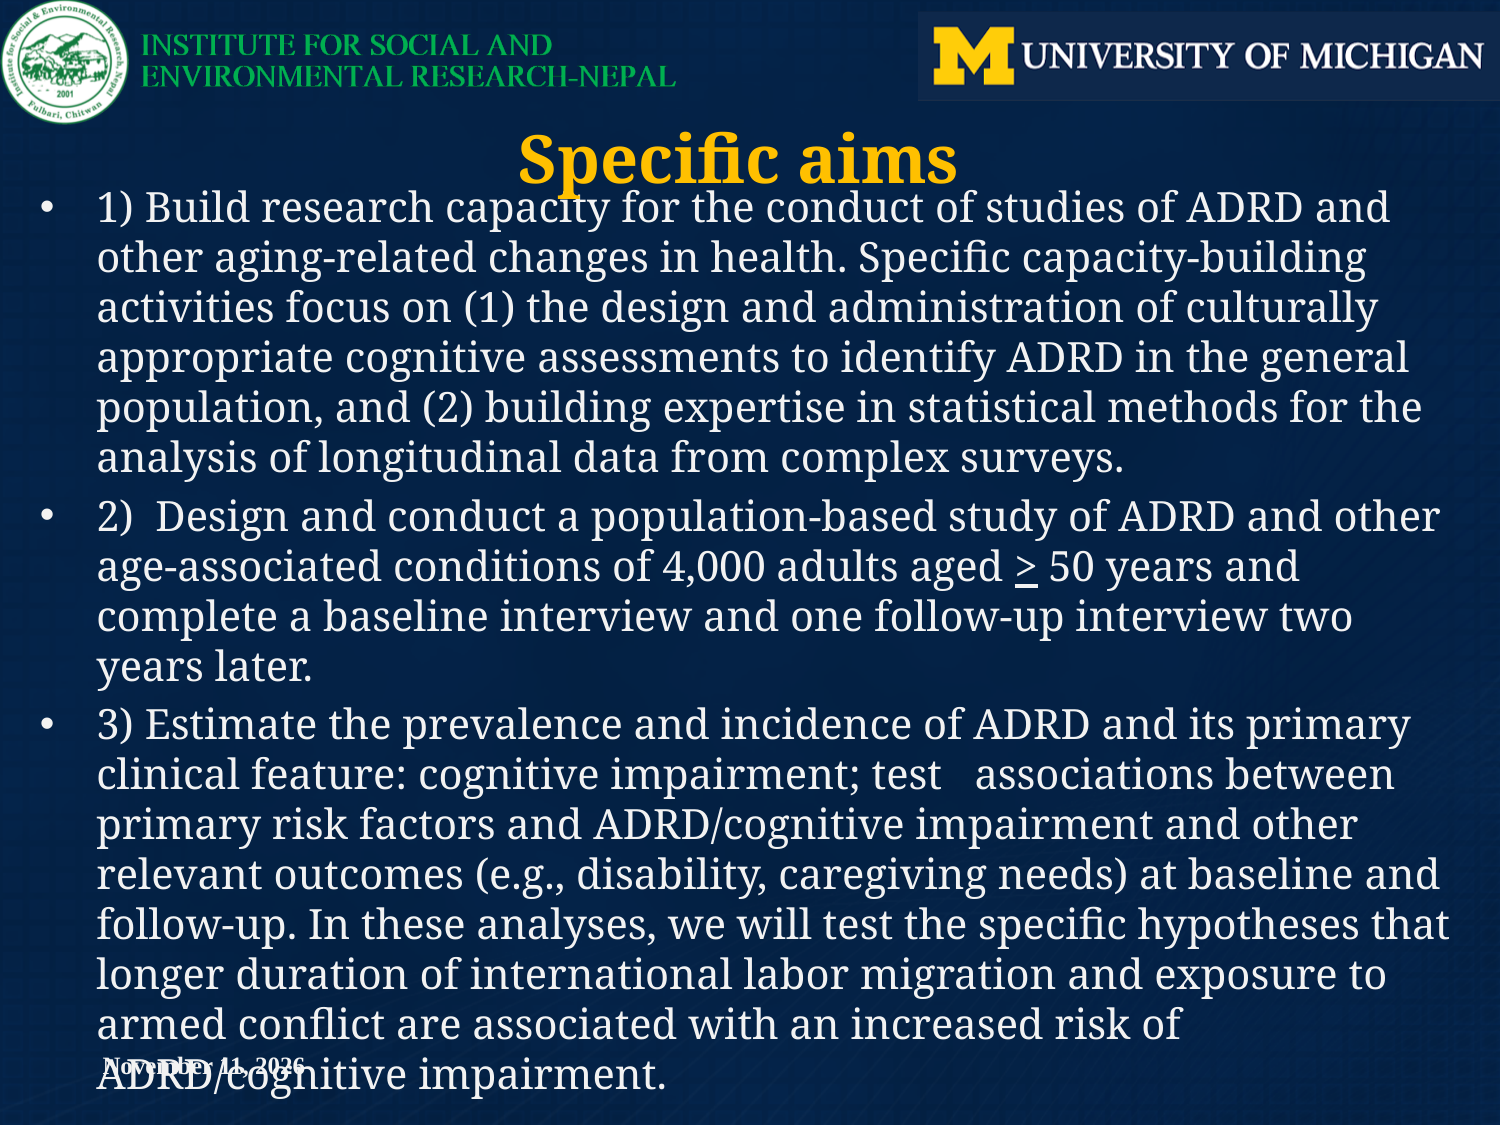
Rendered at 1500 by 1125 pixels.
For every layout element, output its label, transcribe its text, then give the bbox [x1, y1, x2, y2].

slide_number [87, 1037, 438, 1098]
text_box Specific aims [102, 125, 1377, 225]
list 1) Build research capacity for the conduct of studies of ADRD and other aging-related changes in health. Specific capacity-building activities focus on (1) the design and administration of culturally appropriate cognitive assessments to identify ADRD in the general population, and (2) building expertise in statistical methods for the analysis of longitudinal data from complex surveys. 2) Design and conduct a population-based study of ADRD and other age-associated conditions of 4,000 adults aged > 50 years and complete a baseline interview and one follow-up interview two years later. 3) Estimate the prevalence and incidence of ADRD and its primary clinical feature: cognitive impairment; test associations between primary risk factors and ADRD/cognitive impairment and other relevant outcomes (e.g., disability, caregiving needs) at baseline and follow-up. In these analyses, we will test the specific hypotheses that longer duration of international labor migration and exposure to armed conflict are associated with an increased risk of ADRD/cognitive impairment. [24, 173, 1475, 1024]
picture [0, 0, 1500, 1125]
